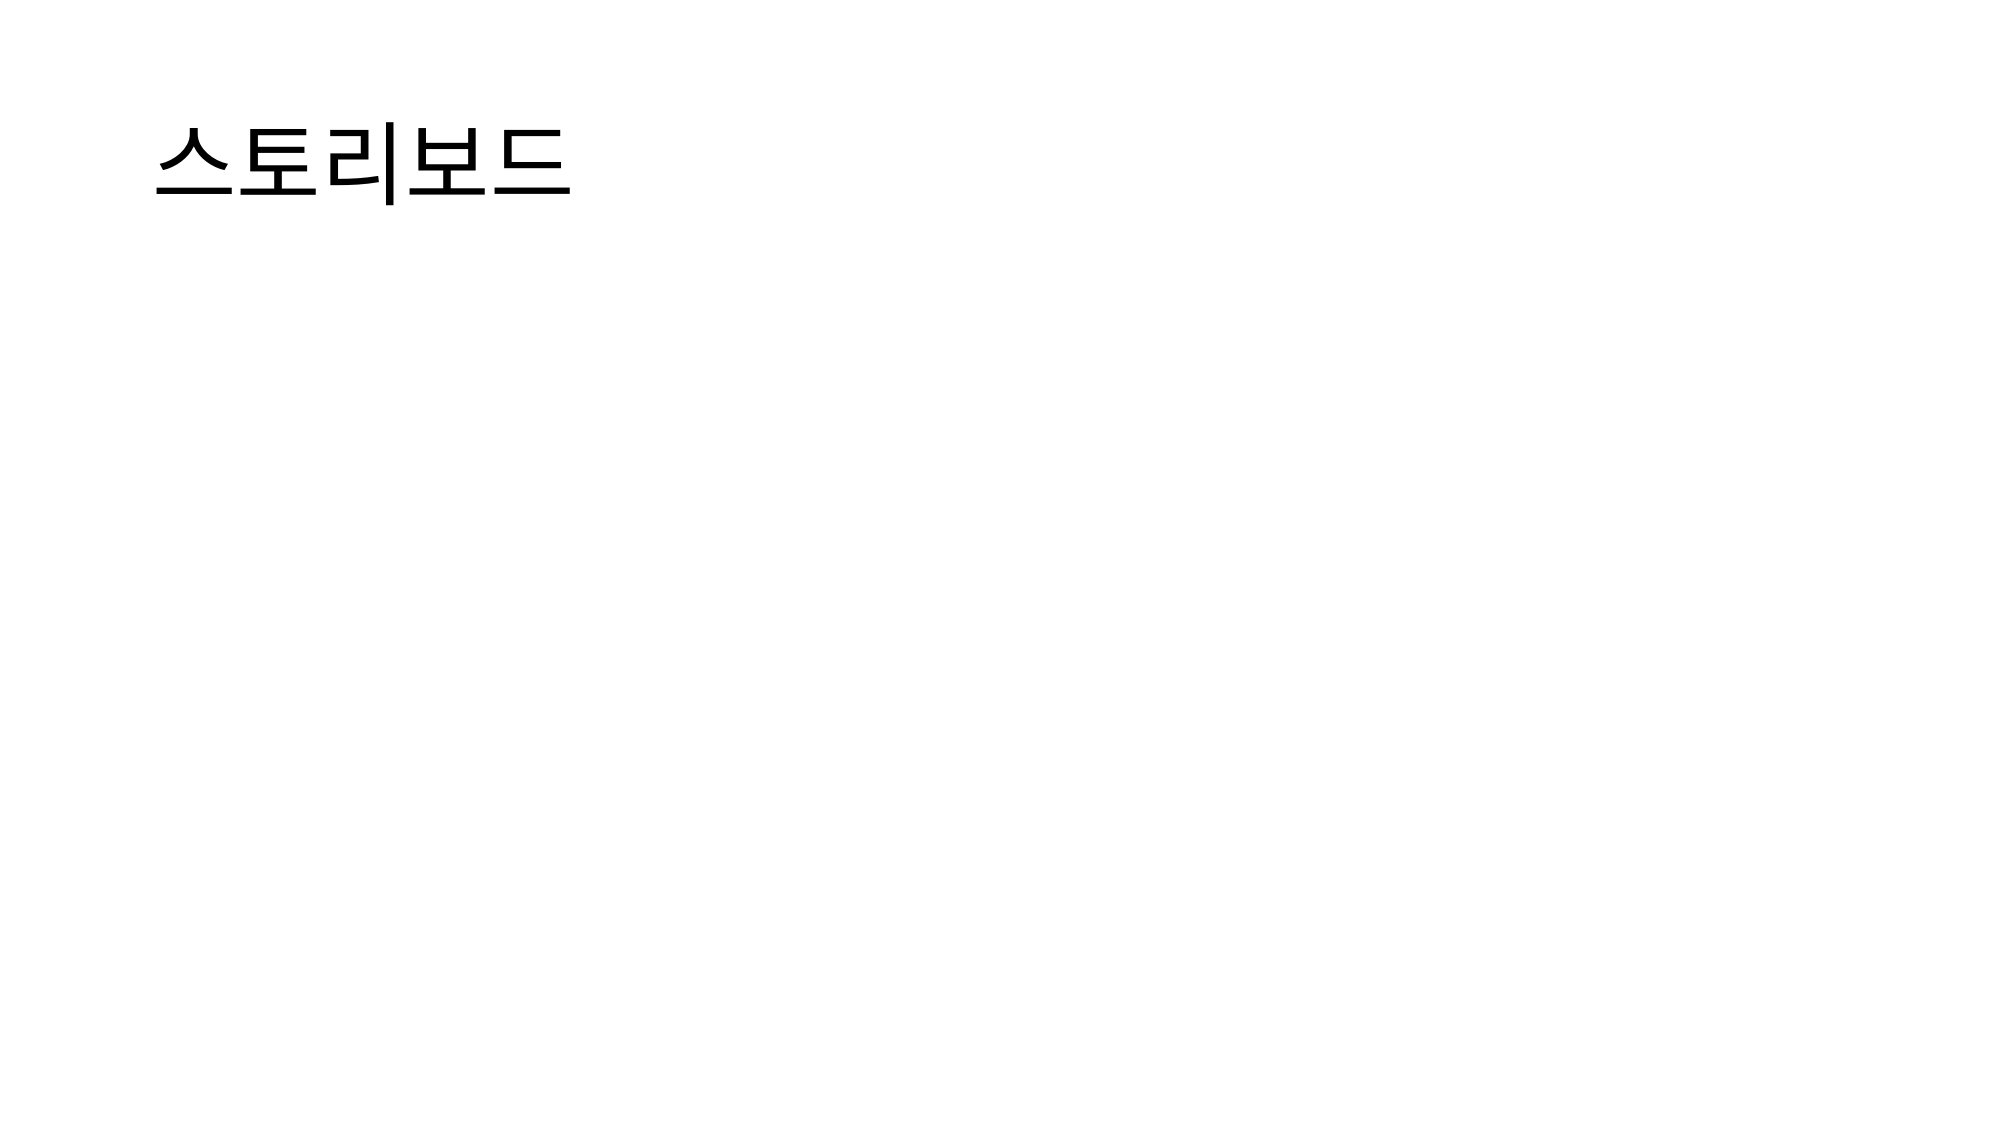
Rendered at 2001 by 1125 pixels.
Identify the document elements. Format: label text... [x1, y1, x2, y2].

title 스토리보드 [137, 59, 1863, 278]
